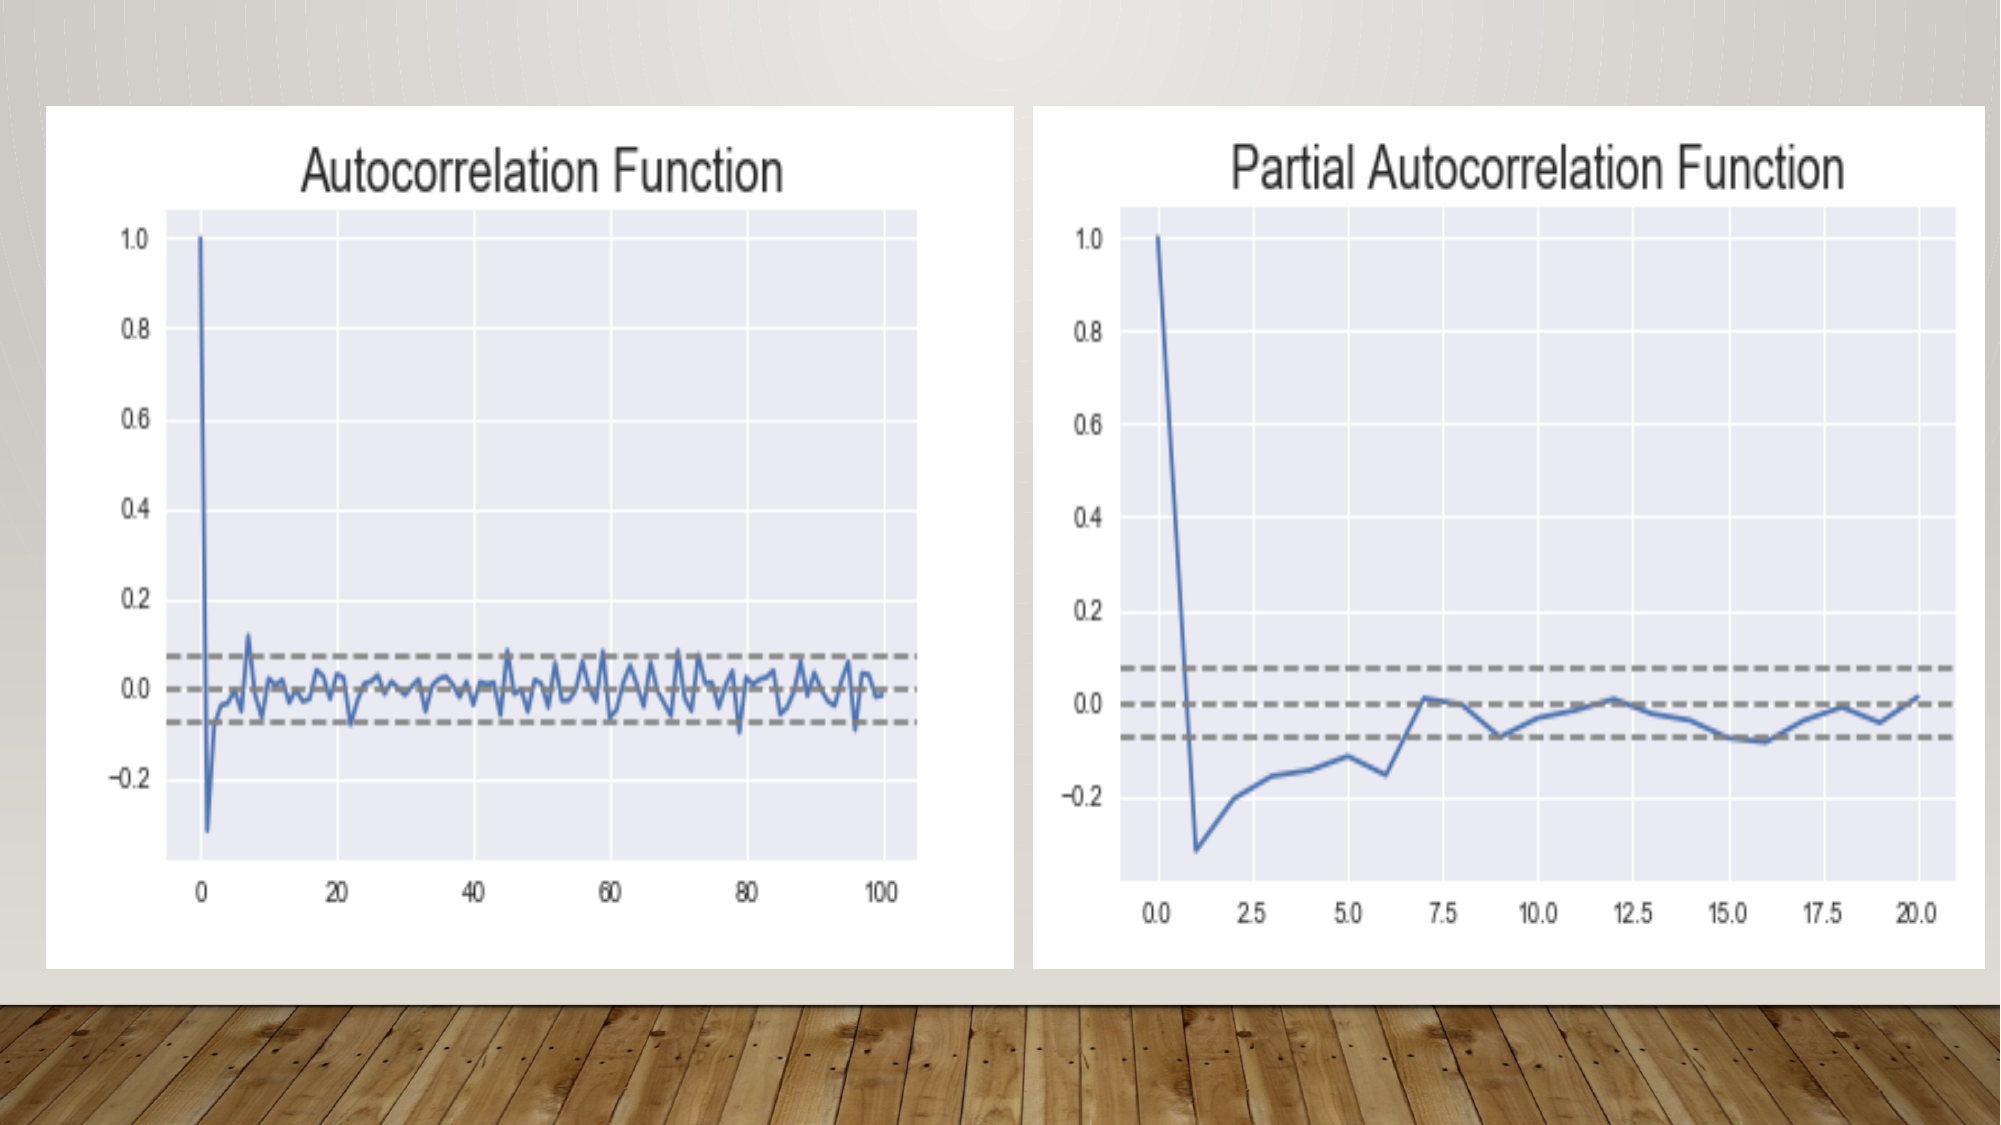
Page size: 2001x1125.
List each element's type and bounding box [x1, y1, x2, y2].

picture [0, 1005, 2000, 1125]
picture [45, 106, 1014, 969]
picture [1033, 106, 1986, 969]
